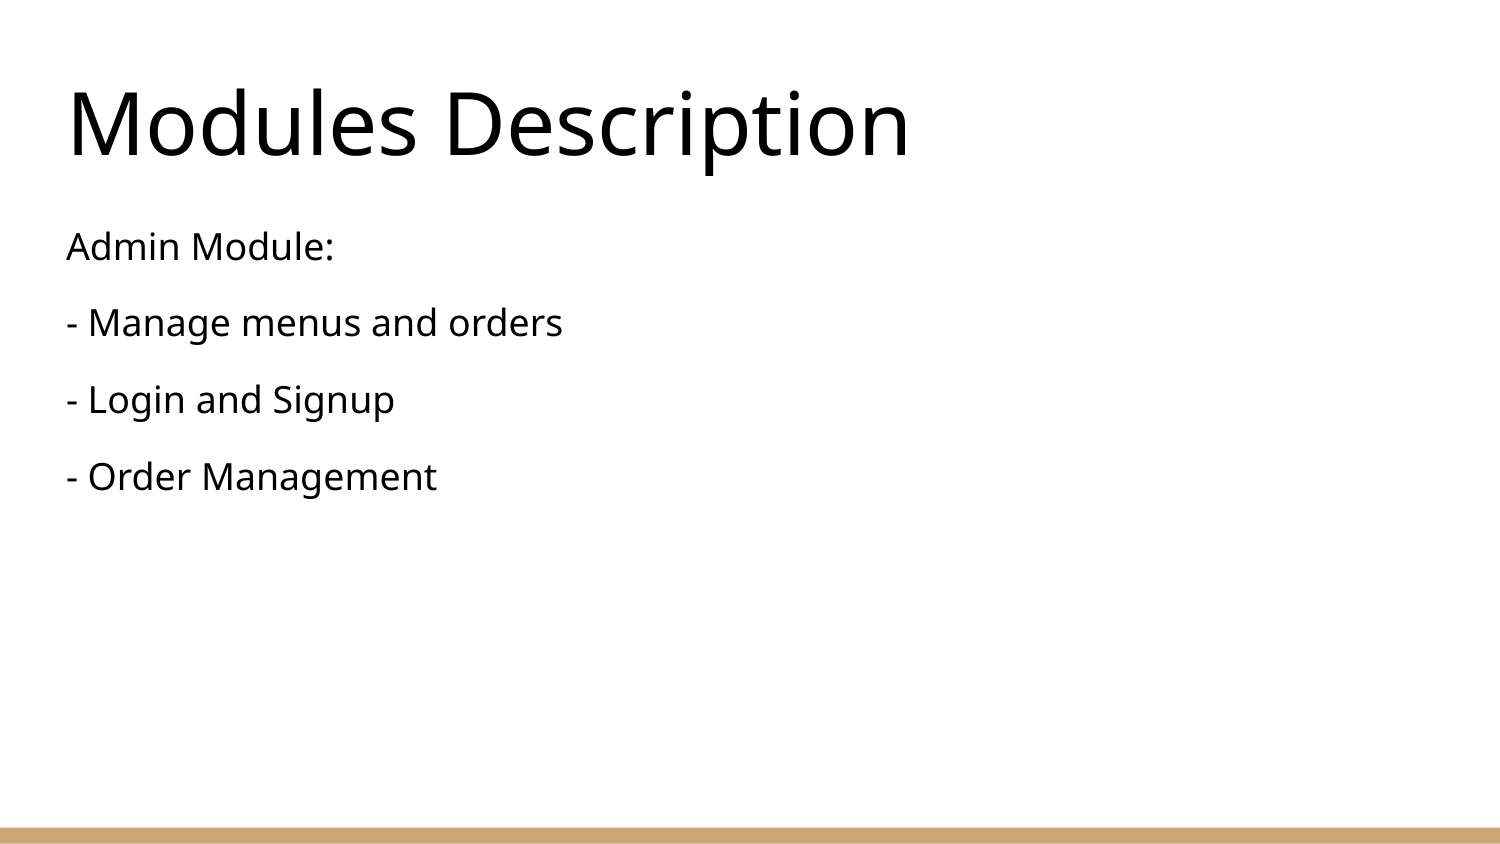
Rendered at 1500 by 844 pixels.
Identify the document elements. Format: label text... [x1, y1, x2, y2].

title Modules Description [51, 51, 1449, 189]
list Admin Module: - Manage menus and orders - Login and Signup - Order Management [51, 200, 1449, 752]
